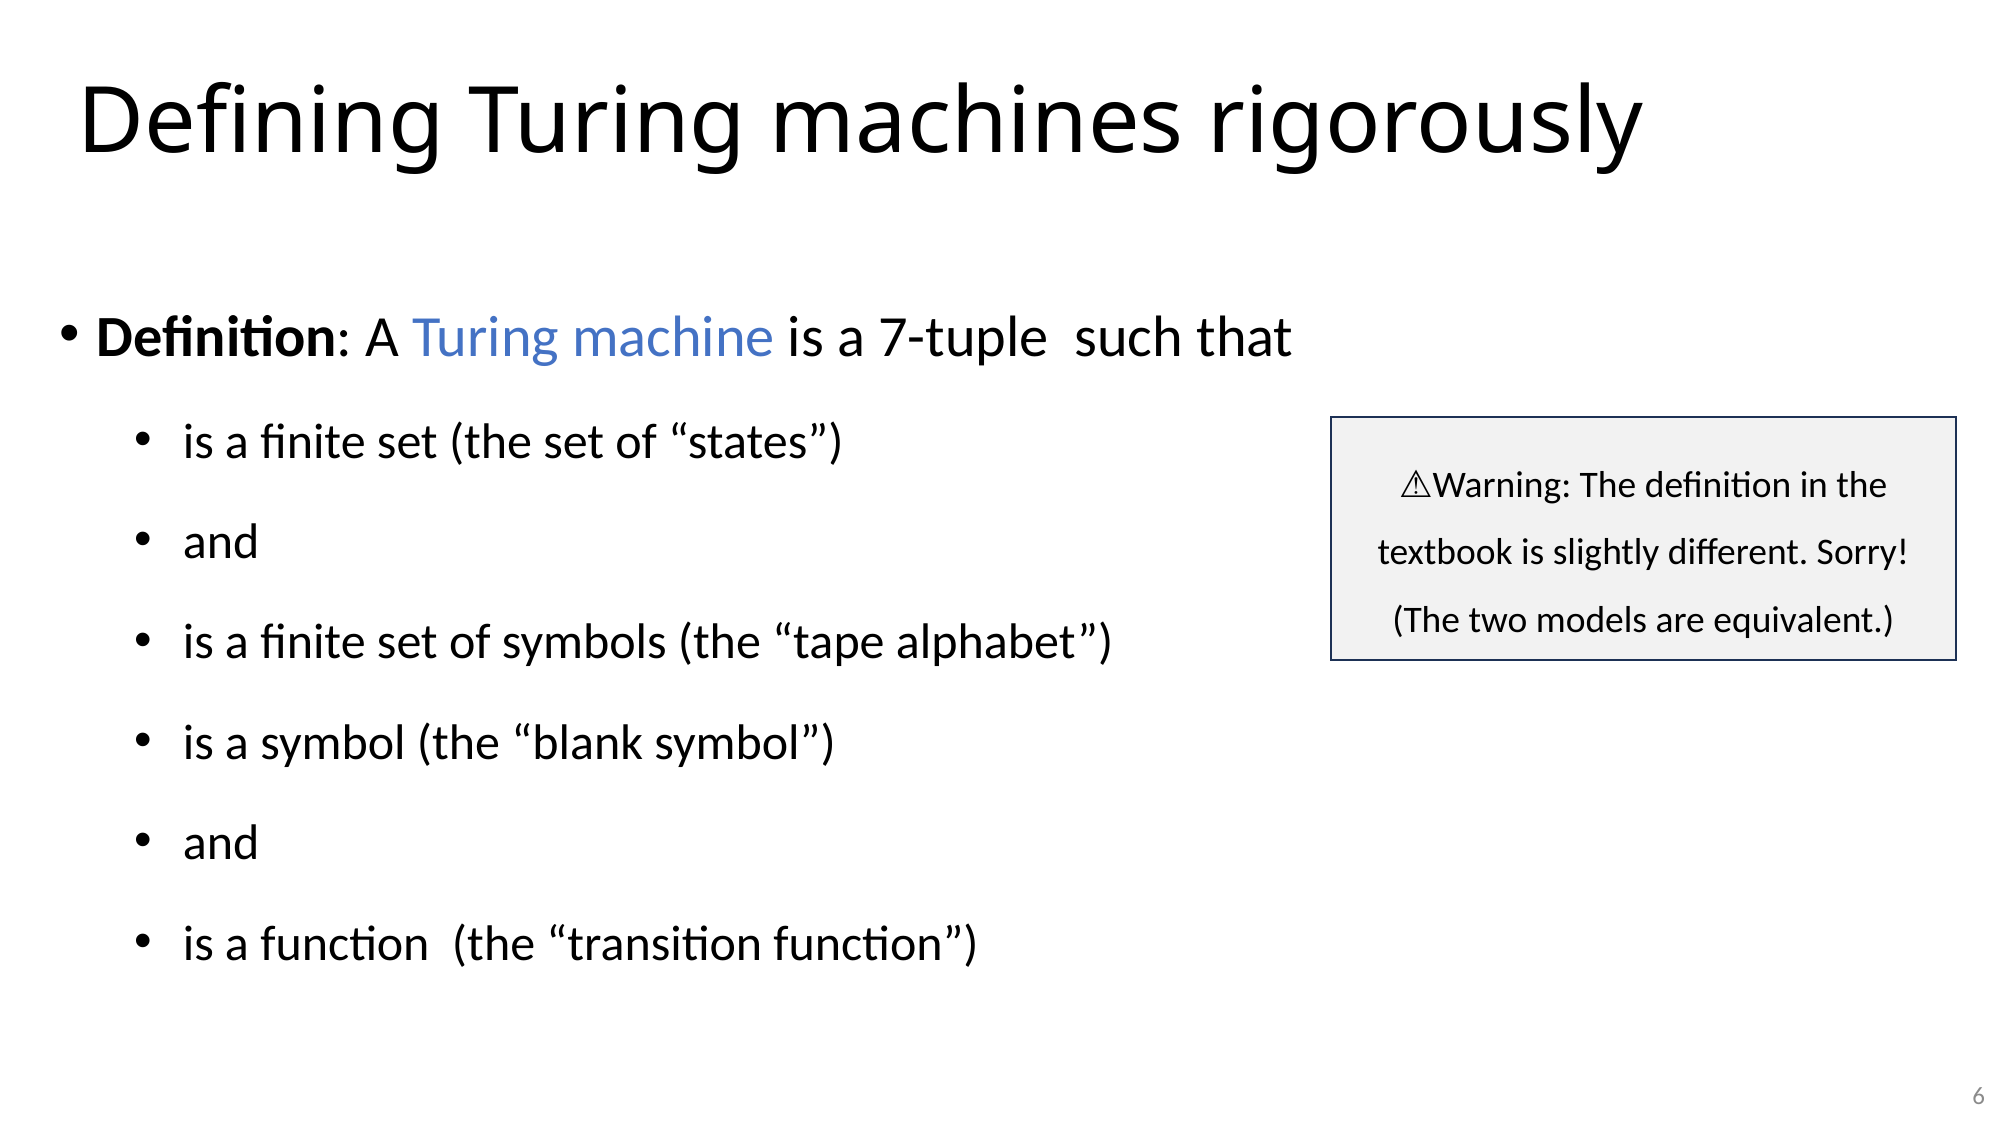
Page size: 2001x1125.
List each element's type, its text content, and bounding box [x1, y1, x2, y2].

text_box ⚠️Warning: The definition in the textbook is slightly different. Sorry! (The two models are equivalent.) [1330, 416, 1957, 661]
slide_number 6 [1550, 1064, 2000, 1125]
title Defining Turing machines rigorously [62, 13, 1976, 232]
